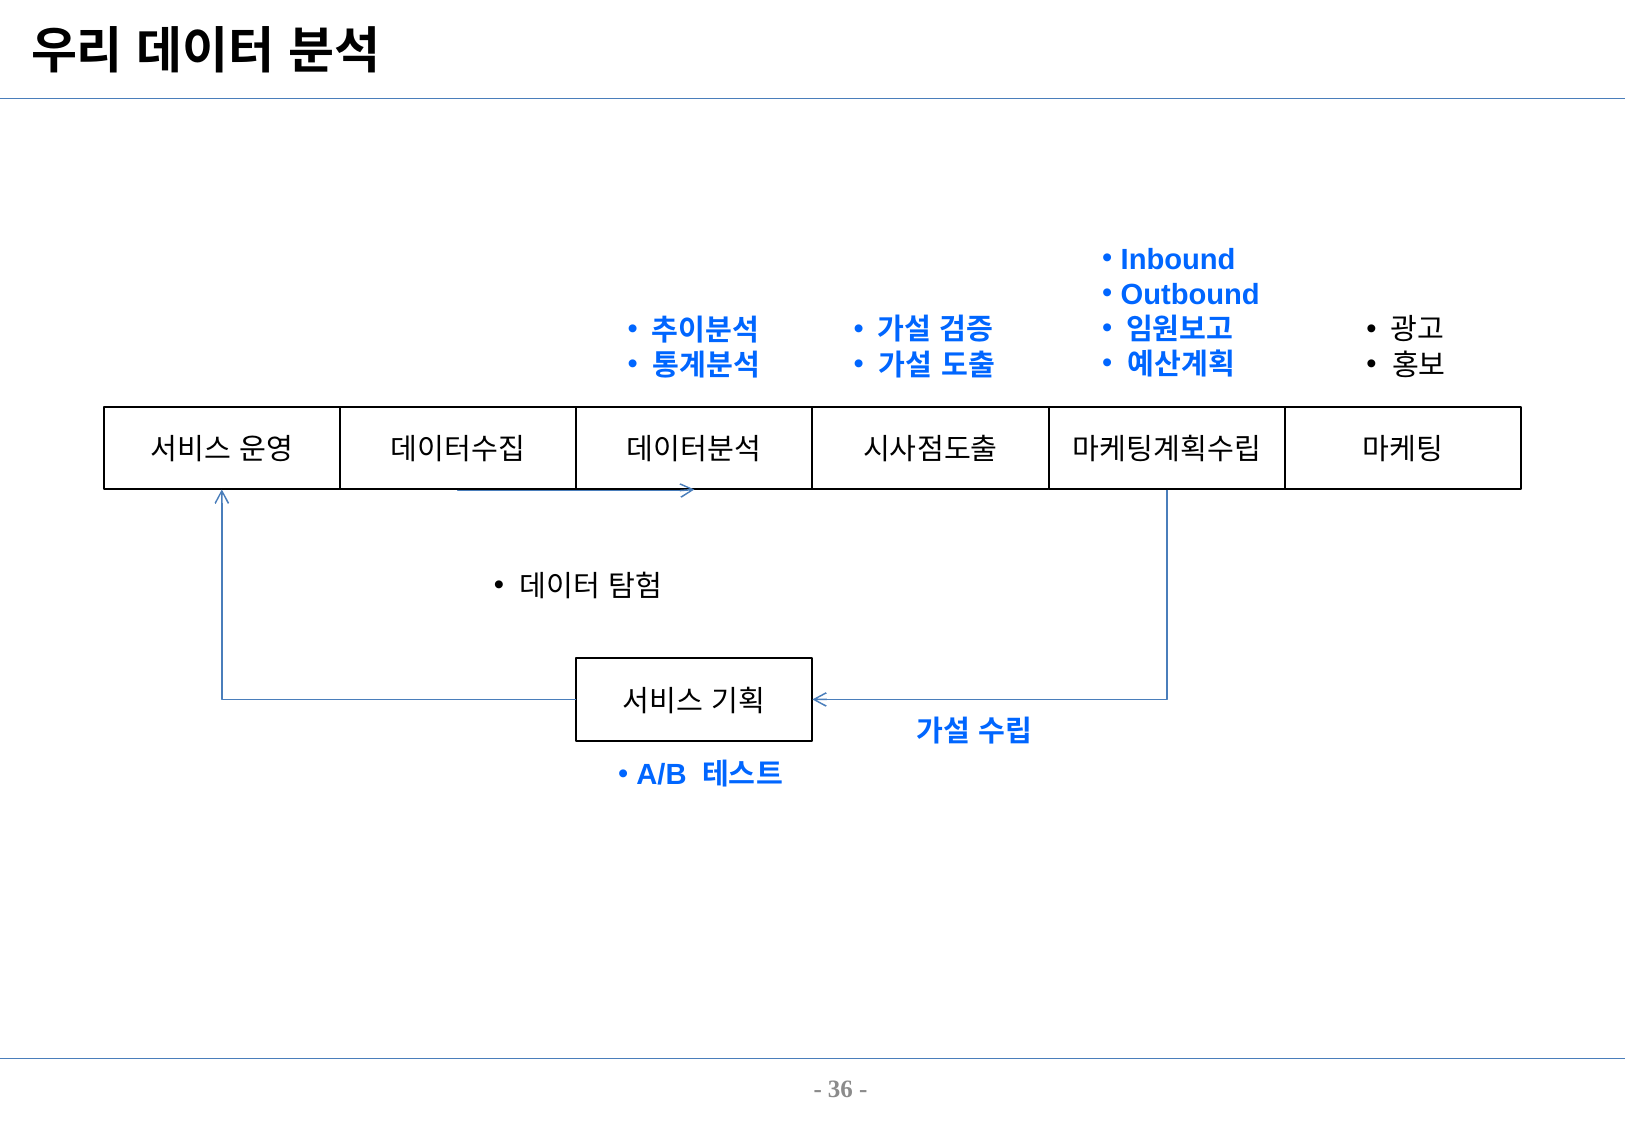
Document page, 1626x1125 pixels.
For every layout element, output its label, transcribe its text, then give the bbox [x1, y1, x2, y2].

text_box 광고 홍보 [1351, 303, 1461, 389]
text_box 서비스 기획 [574, 656, 814, 743]
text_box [103, 406, 570, 490]
text_box 가설 검증 가설 도출 [838, 303, 1011, 389]
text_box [221, 489, 577, 700]
text_box 추이분석 통계분석 [612, 303, 776, 389]
text_box A/B 테스트 [603, 748, 799, 798]
slide_number - 36 - [650, 1057, 1031, 1118]
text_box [575, 371, 579, 608]
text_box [884, 417, 1095, 772]
title 우리 데이터 분석 [16, 5, 979, 92]
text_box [583, 406, 1522, 490]
text_box Inbound Outbound 임원보고 예산계획 [1087, 232, 1275, 388]
text_box 데이터 탐험 [583, 559, 678, 610]
